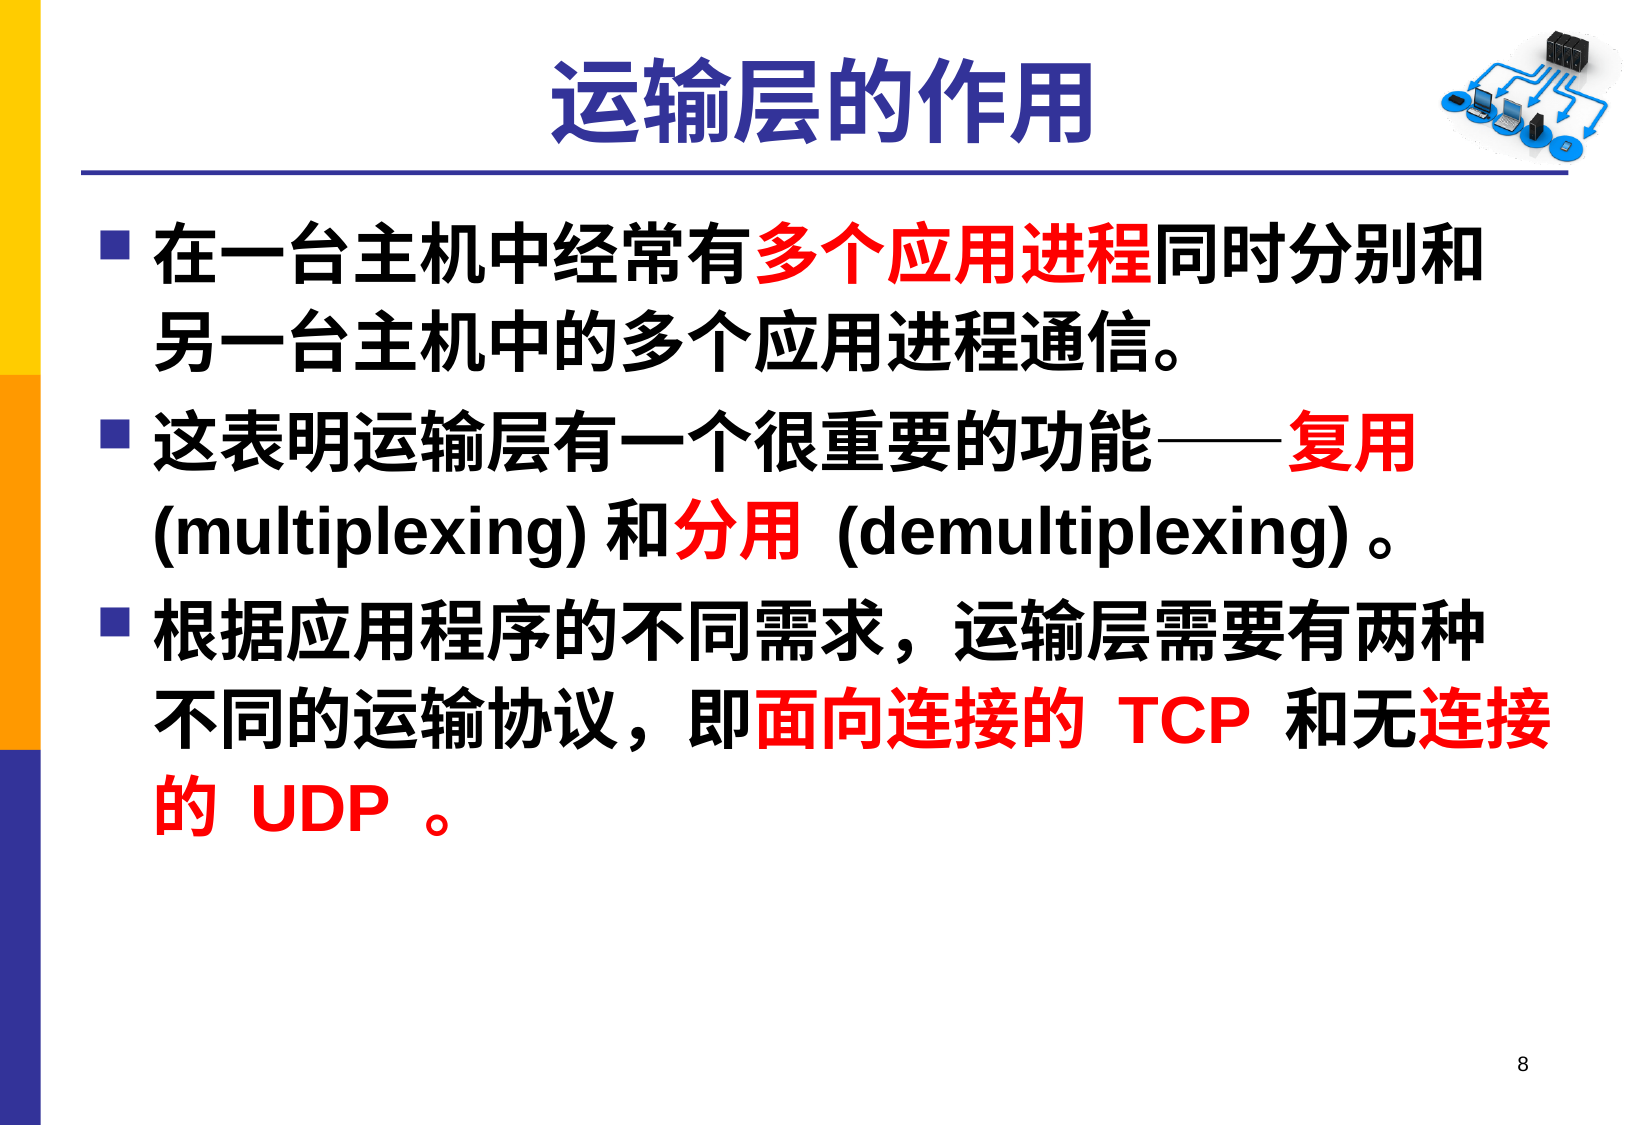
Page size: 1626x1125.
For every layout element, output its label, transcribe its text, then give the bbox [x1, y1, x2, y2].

slide_number 8 [1164, 1042, 1544, 1118]
title 运输层的作用 [81, 30, 1569, 161]
list 在一台主机中经常有多个应用进程同时分别和另一台主机中的多个应用进程通信。 这表明运输层有一个很重要的功能——复用 (multiplexing)和分用 (demultiplexing)。 根据应用程序的不同需求，运输层需要有两种不同的运输协议，即面向连接的 TCP 和无连接的 UDP 。 [81, 196, 1569, 1006]
picture [1438, 30, 1624, 165]
